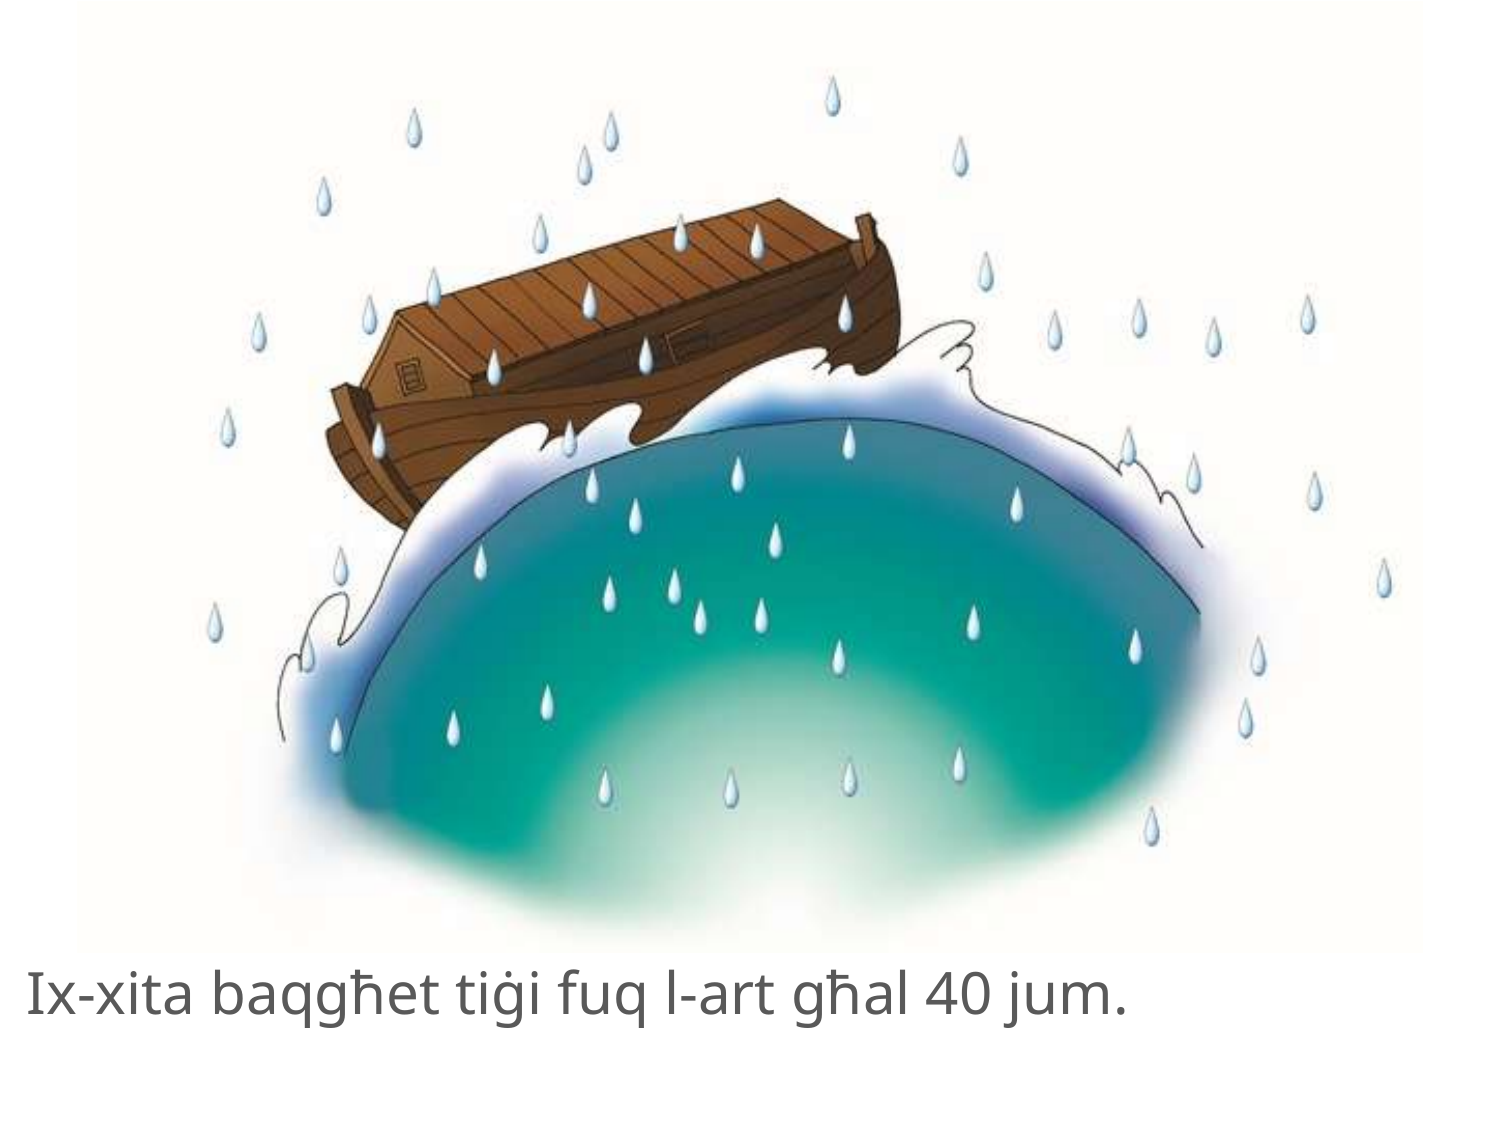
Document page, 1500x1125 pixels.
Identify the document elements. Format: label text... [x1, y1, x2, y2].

picture [77, 0, 1423, 953]
text_box Ix-xita baqgħet tiġi fuq l-art għal 40 jum. [11, 949, 1483, 1035]
